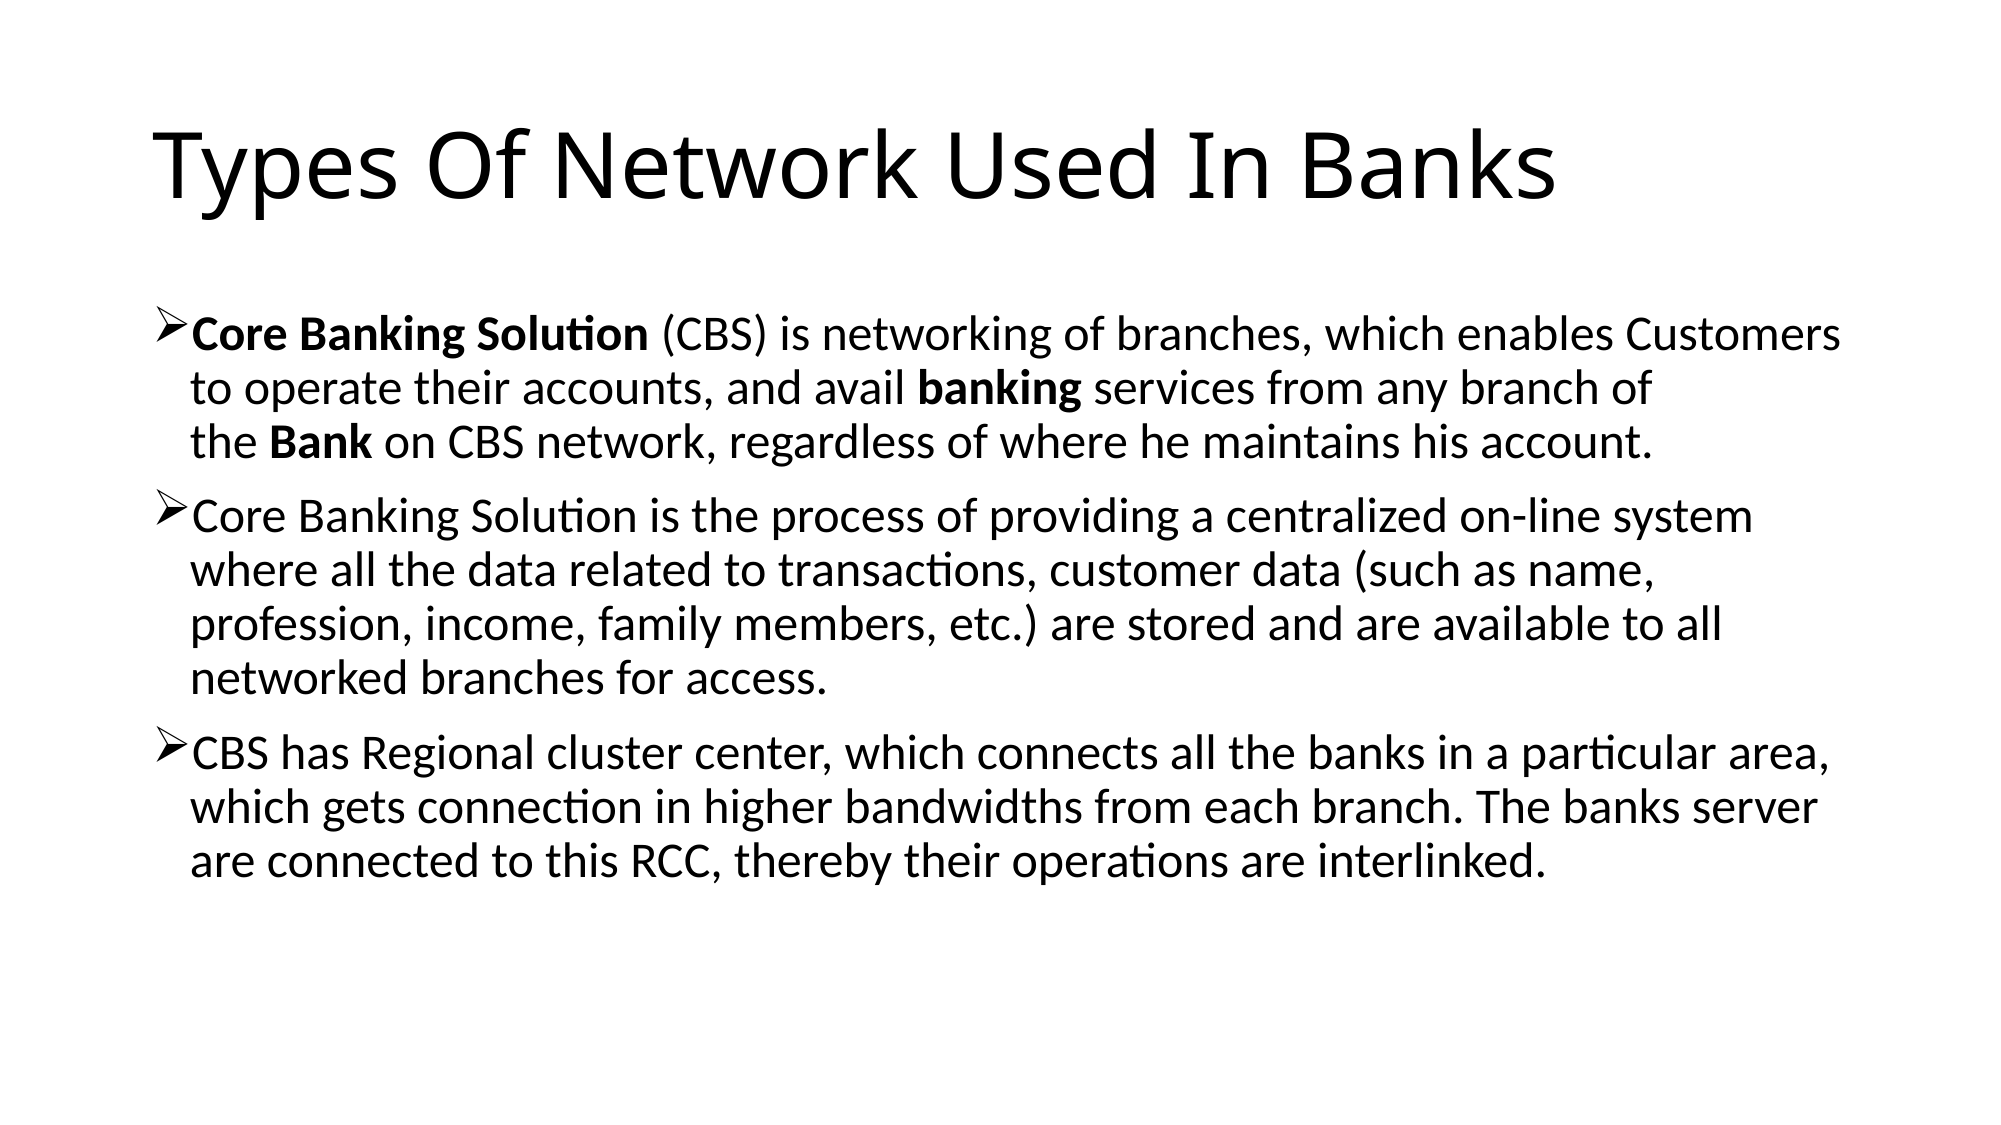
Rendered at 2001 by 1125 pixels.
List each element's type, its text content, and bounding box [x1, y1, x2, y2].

title Types Of Network Used In Banks [137, 59, 1863, 278]
list Core Banking Solution (CBS) is networking of branches, which enables Customers to operate their accounts, and avail banking services from any branch of the Bank on CBS network, regardless of where he maintains his account. Core Banking Solution is the process of providing a centralized on-line system where all the data related to transactions, customer data (such as name, profession, income, family members, etc.) are stored and are available to all networked branches for access. CBS has Regional cluster center, which connects all the banks in a particular area, which gets connection in higher bandwidths from each branch. The banks server are connected to this RCC, thereby their operations are interlinked. [137, 299, 1863, 1014]
